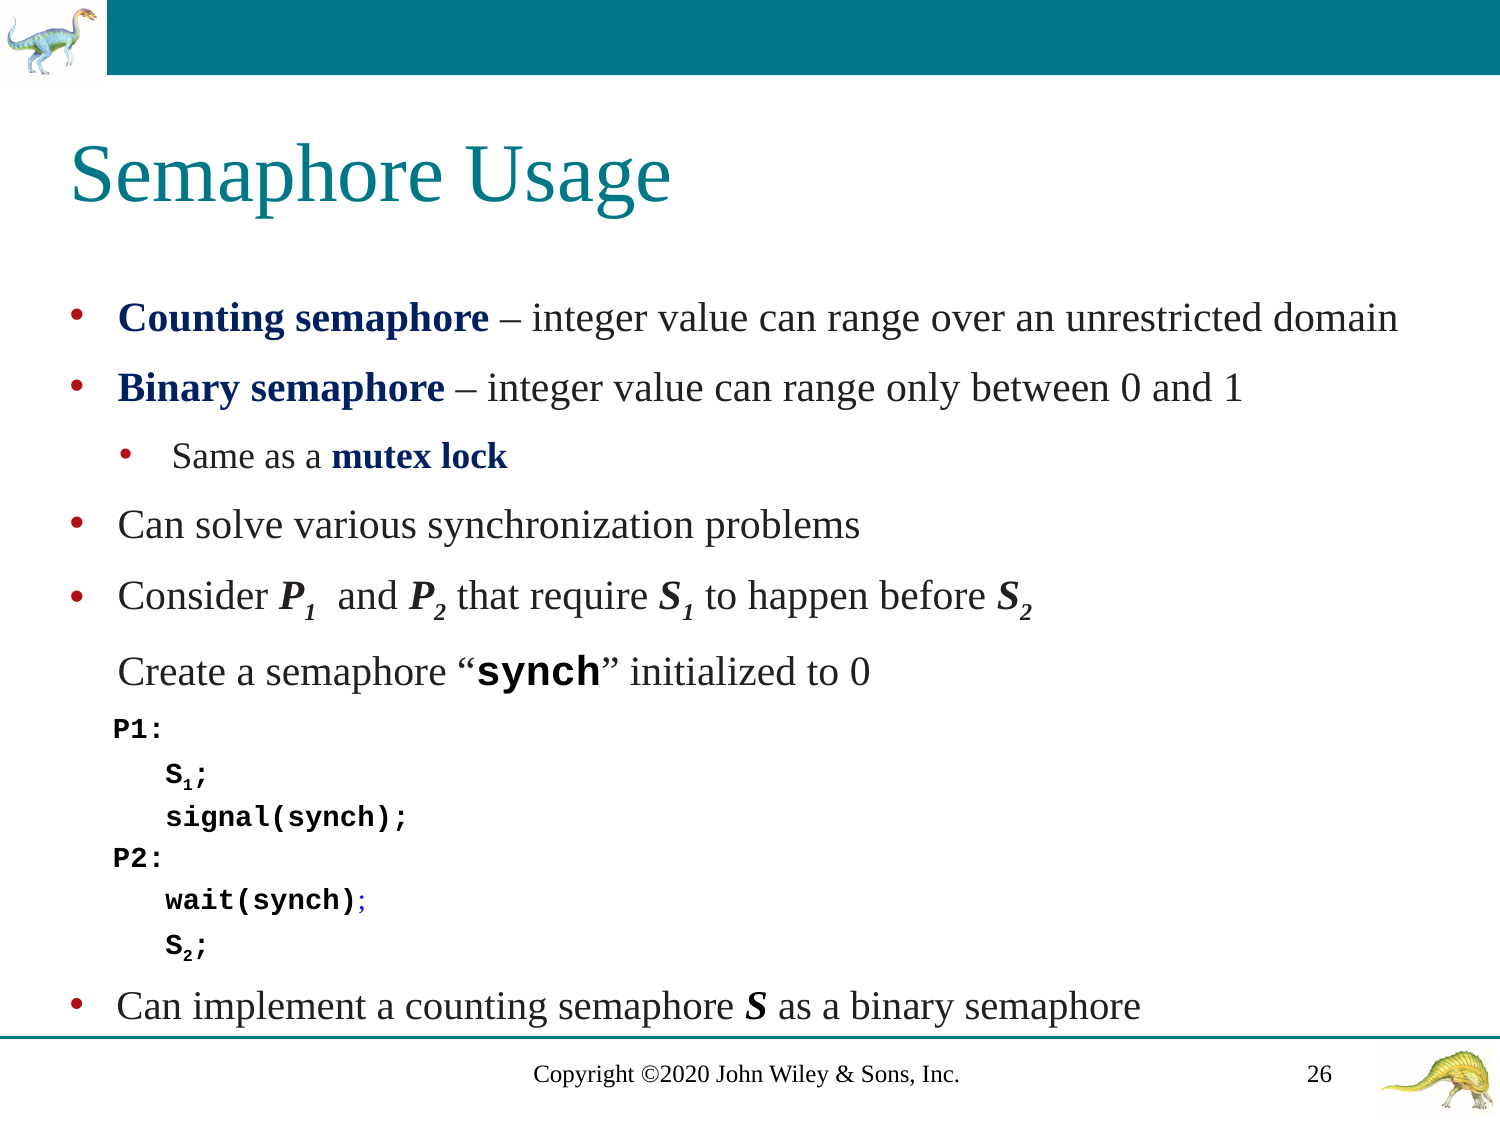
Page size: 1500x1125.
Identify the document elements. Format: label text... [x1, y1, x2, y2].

title Semaphore Usage [54, 122, 1445, 241]
picture [0, 0, 107, 82]
list P1: S1; signal(synch); P2: wait(synch); S2; [54, 706, 1444, 970]
list Counting semaphore – integer value can range over an unrestricted domain Binary semaphore – integer value can range only between 0 and 1 Same as a mutex lock Can solve various synchronization problems Consider P1 and P2 that require S1 to happen before S2 [54, 281, 1444, 638]
slide_number 26 [1083, 1042, 1348, 1103]
list Can implement a counting semaphore S as a binary semaphore [54, 970, 1444, 1036]
picture [1379, 1044, 1493, 1115]
footer Copyright ©2020 John Wiley & Sons, Inc. [496, 1042, 1004, 1103]
list Create a semaphore “synch” initialized to 0 [54, 641, 1444, 695]
